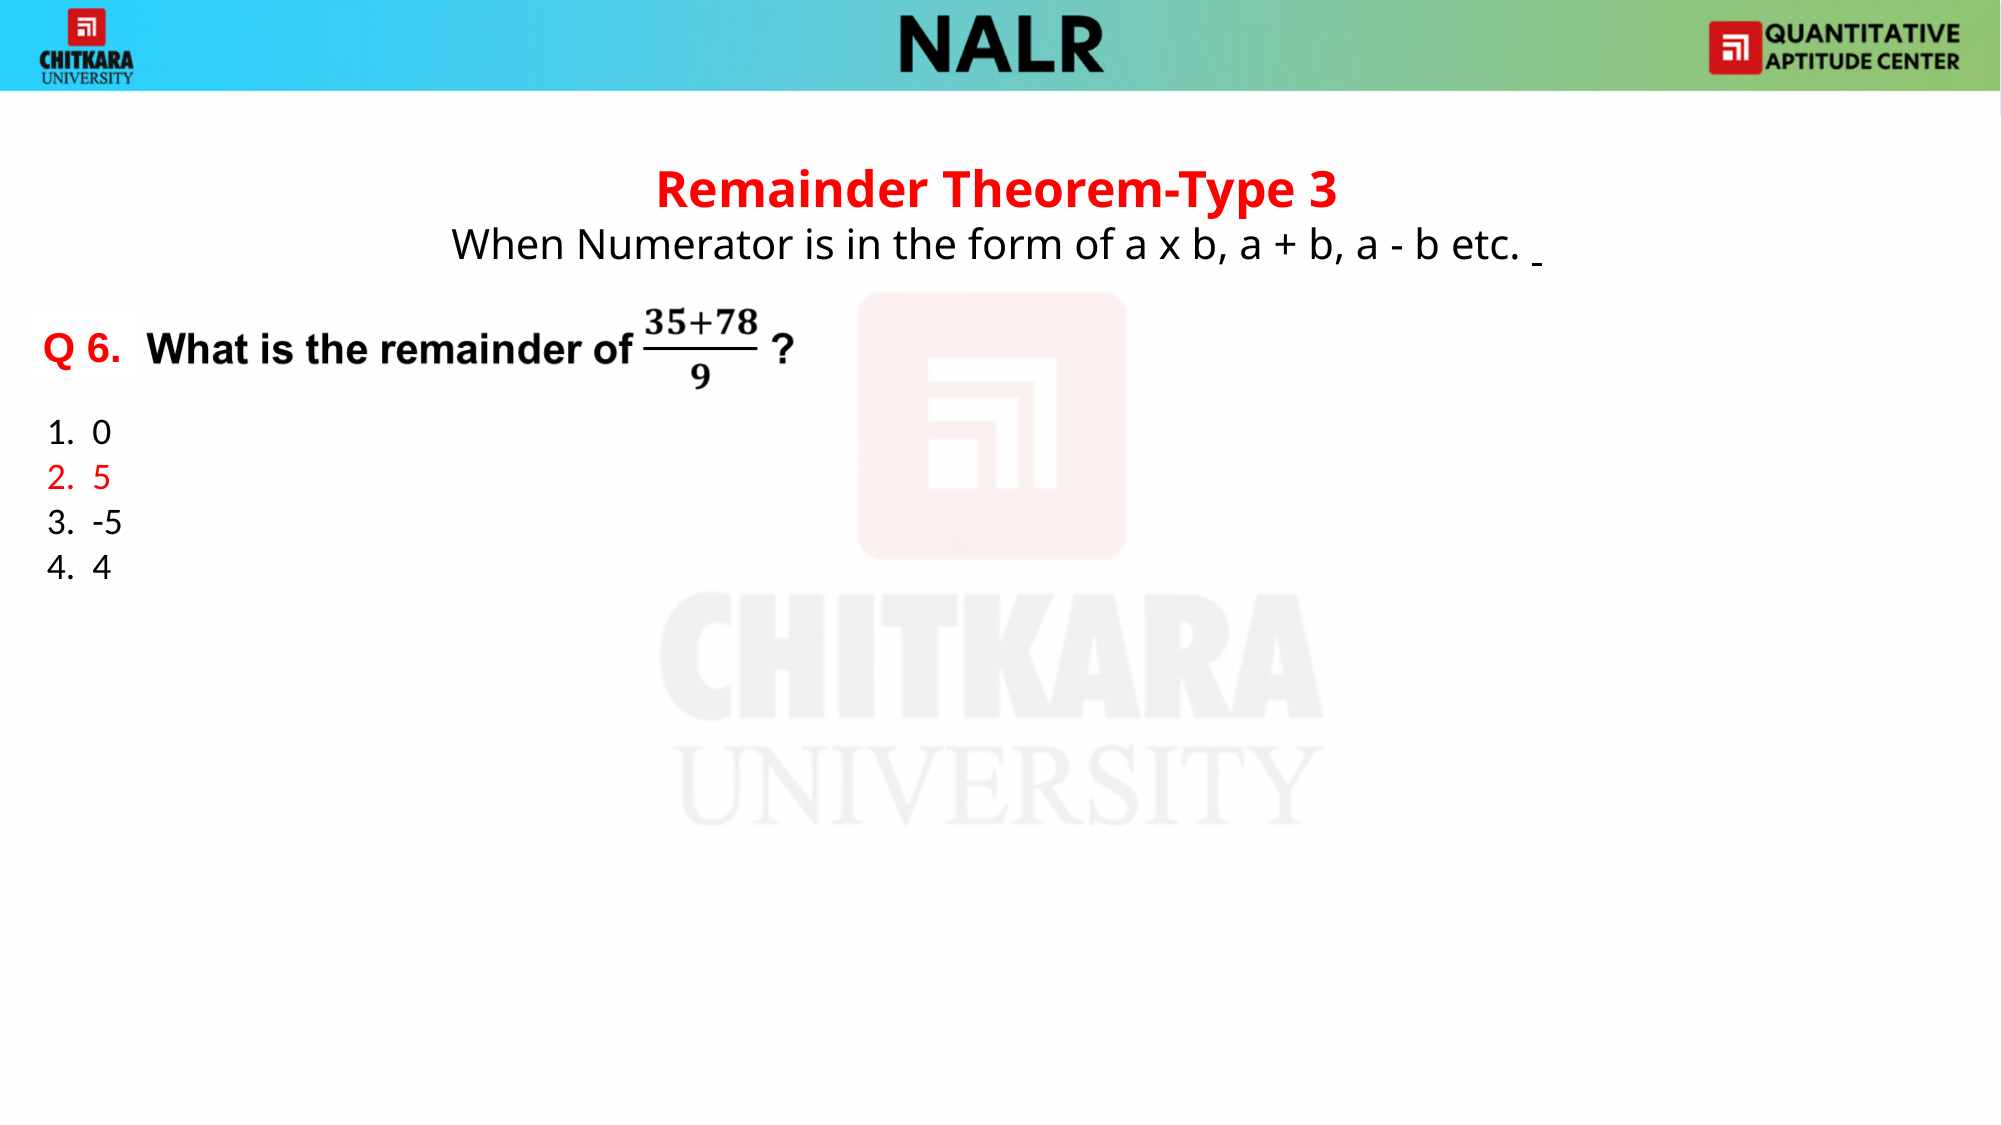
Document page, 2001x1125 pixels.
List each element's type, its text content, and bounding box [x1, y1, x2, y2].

text_box Remainder Theorem-Type 3 When Numerator is in the form of a x b, a + b, a - b etc. [139, 150, 1855, 276]
text_box [18, 293, 2000, 401]
picture [0, 0, 2001, 1125]
text_box 1. 0 2. 5 3. -5 4. 4 [31, 399, 1032, 595]
text_box Q 6. [28, 313, 138, 379]
